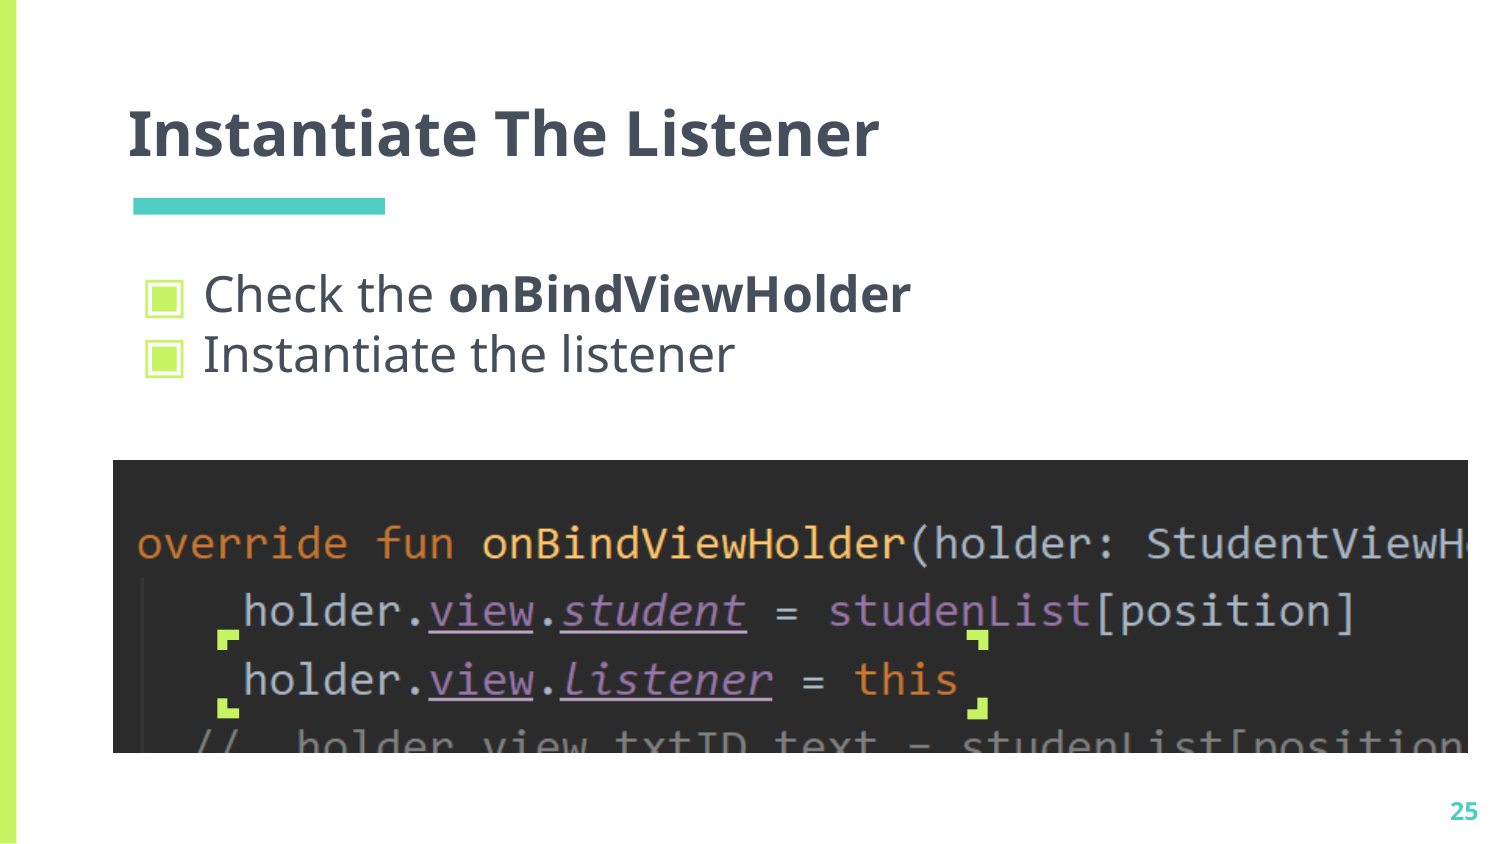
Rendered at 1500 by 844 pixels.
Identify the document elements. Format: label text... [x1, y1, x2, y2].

picture [113, 459, 1469, 753]
slide_number 25 [1403, 780, 1494, 832]
title Instantiate The Listener [113, 24, 1387, 184]
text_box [217, 629, 989, 719]
list Check the onBindViewHolder Instantiate the listener [113, 247, 1387, 459]
